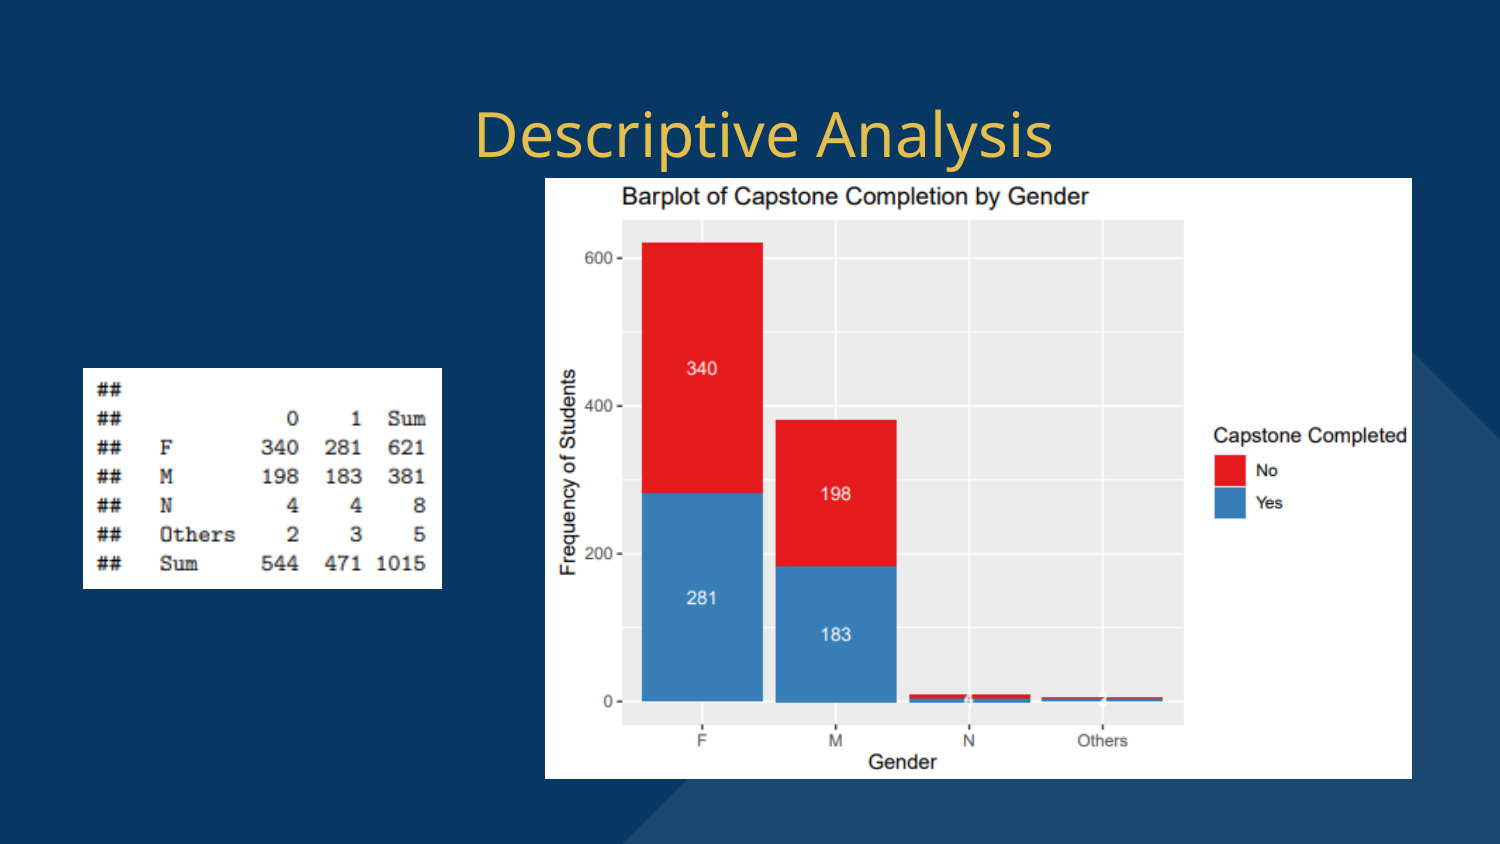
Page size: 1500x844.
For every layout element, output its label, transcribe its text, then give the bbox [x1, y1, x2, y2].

picture [545, 178, 1412, 779]
picture [82, 368, 442, 590]
title Descriptive Analysis [118, 71, 1412, 194]
